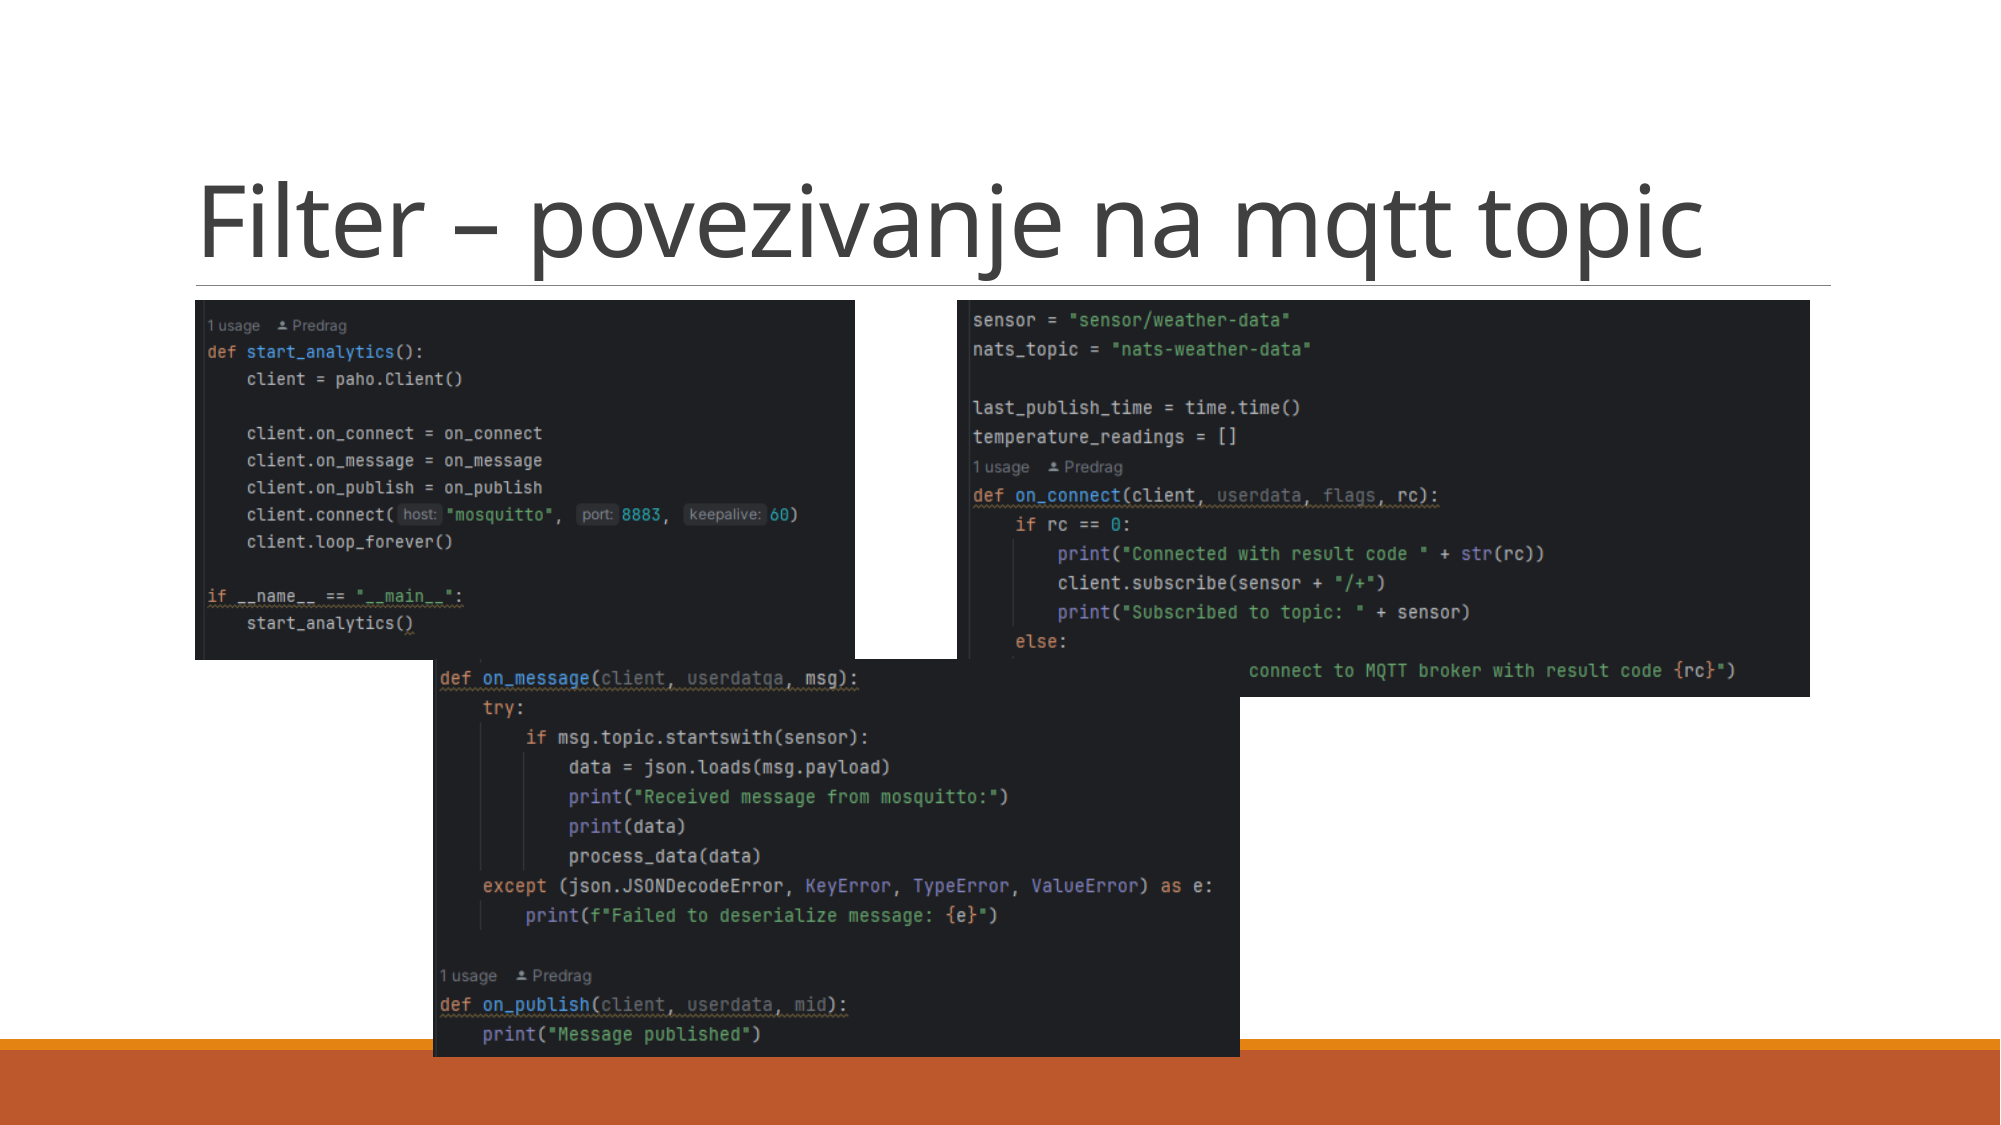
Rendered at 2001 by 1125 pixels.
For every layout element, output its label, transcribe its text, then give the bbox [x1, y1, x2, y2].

title Filter – povezivanje na mqtt topic [180, 47, 1830, 285]
picture [195, 299, 1810, 1057]
